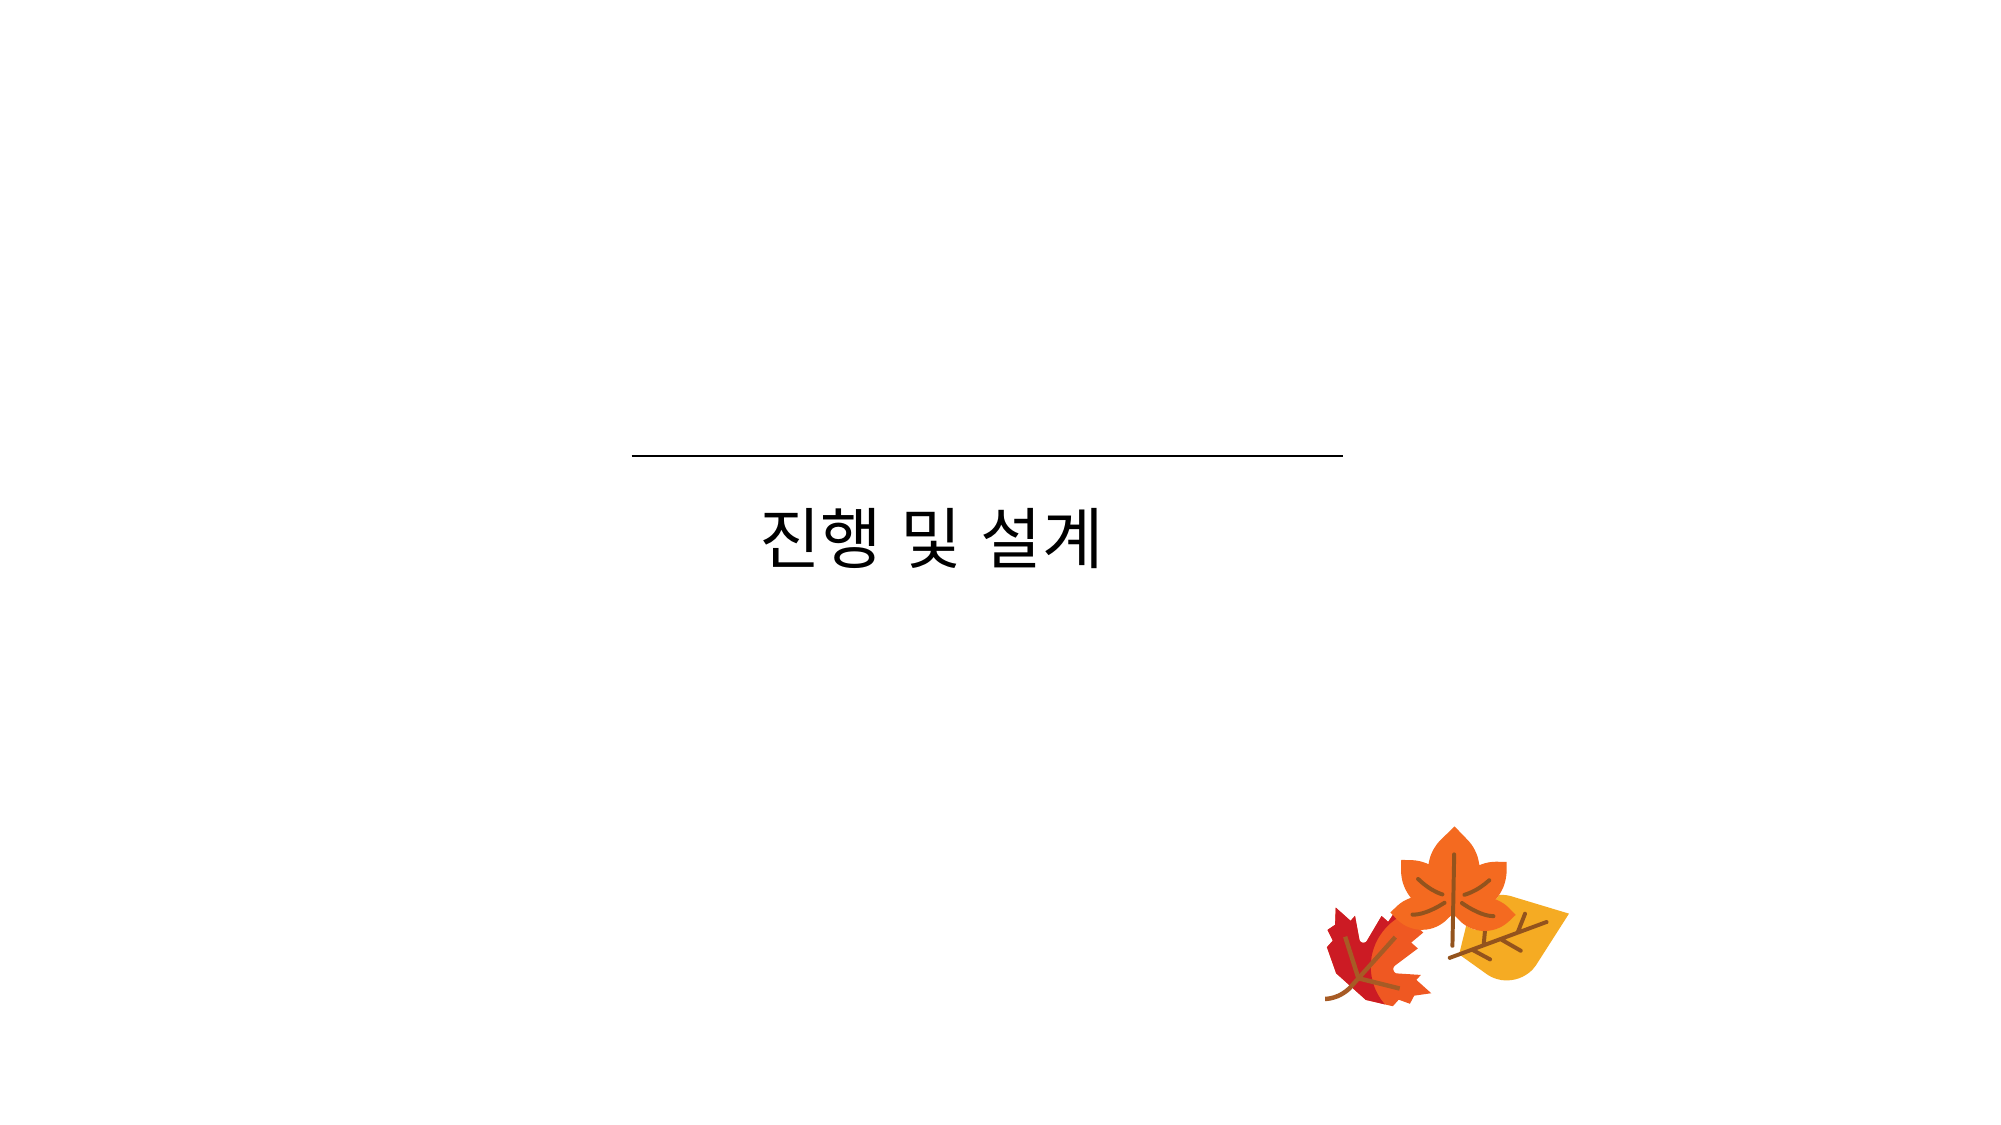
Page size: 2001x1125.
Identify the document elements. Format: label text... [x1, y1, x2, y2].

text_box 진행 및 설계 [718, 489, 1146, 585]
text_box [1389, 843, 1560, 972]
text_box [1311, 894, 1440, 1025]
